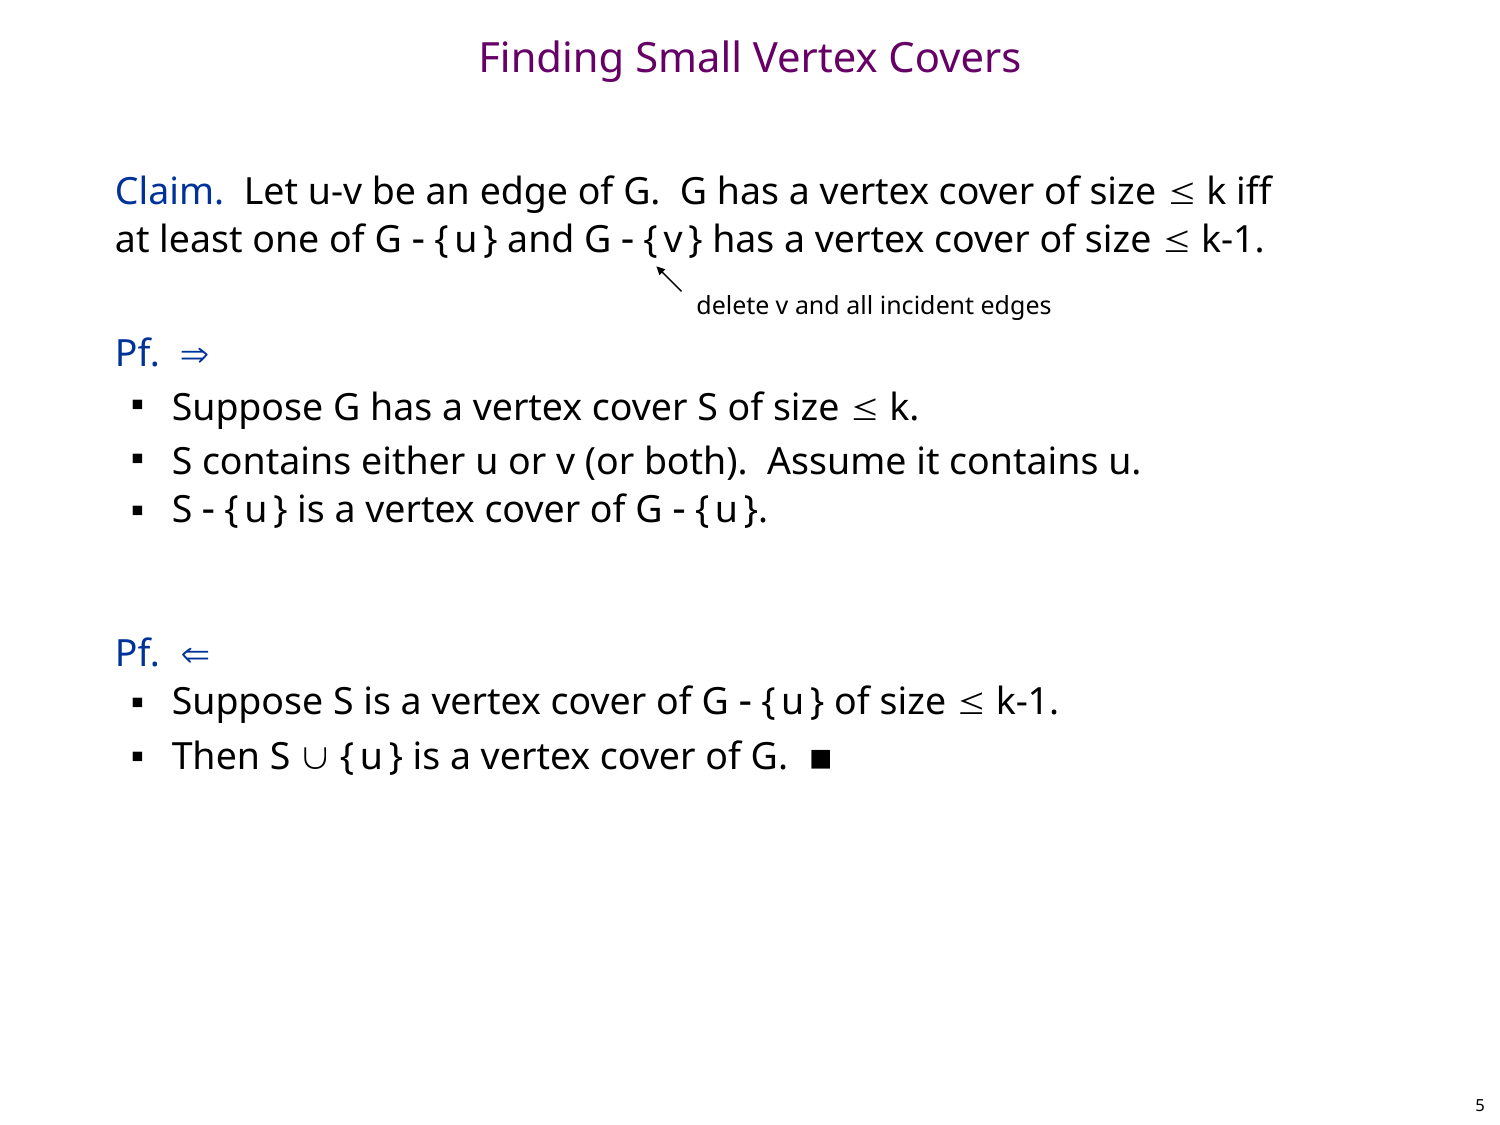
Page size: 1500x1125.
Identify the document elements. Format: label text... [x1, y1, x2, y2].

text_box delete v and all incident edges [681, 282, 1068, 328]
title Finding Small Vertex Covers [0, 24, 1500, 100]
text_box [656, 266, 682, 292]
slide_number 5 [1187, 1087, 1500, 1125]
list Claim. Let u-v be an edge of G. G has a vertex cover of size  k iff at least one of G  { u } and G  { v } has a vertex cover of size  k-1. Pf.  Suppose G has a vertex cover S of size  k. S contains either u or v (or both). Assume it contains u. S  { u } is a vertex cover of G  { u }. Pf.  Suppose S is a vertex cover of G  { u } of size  k-1. Then S  { u } is a vertex cover of G. ▪ [99, 149, 1388, 1038]
